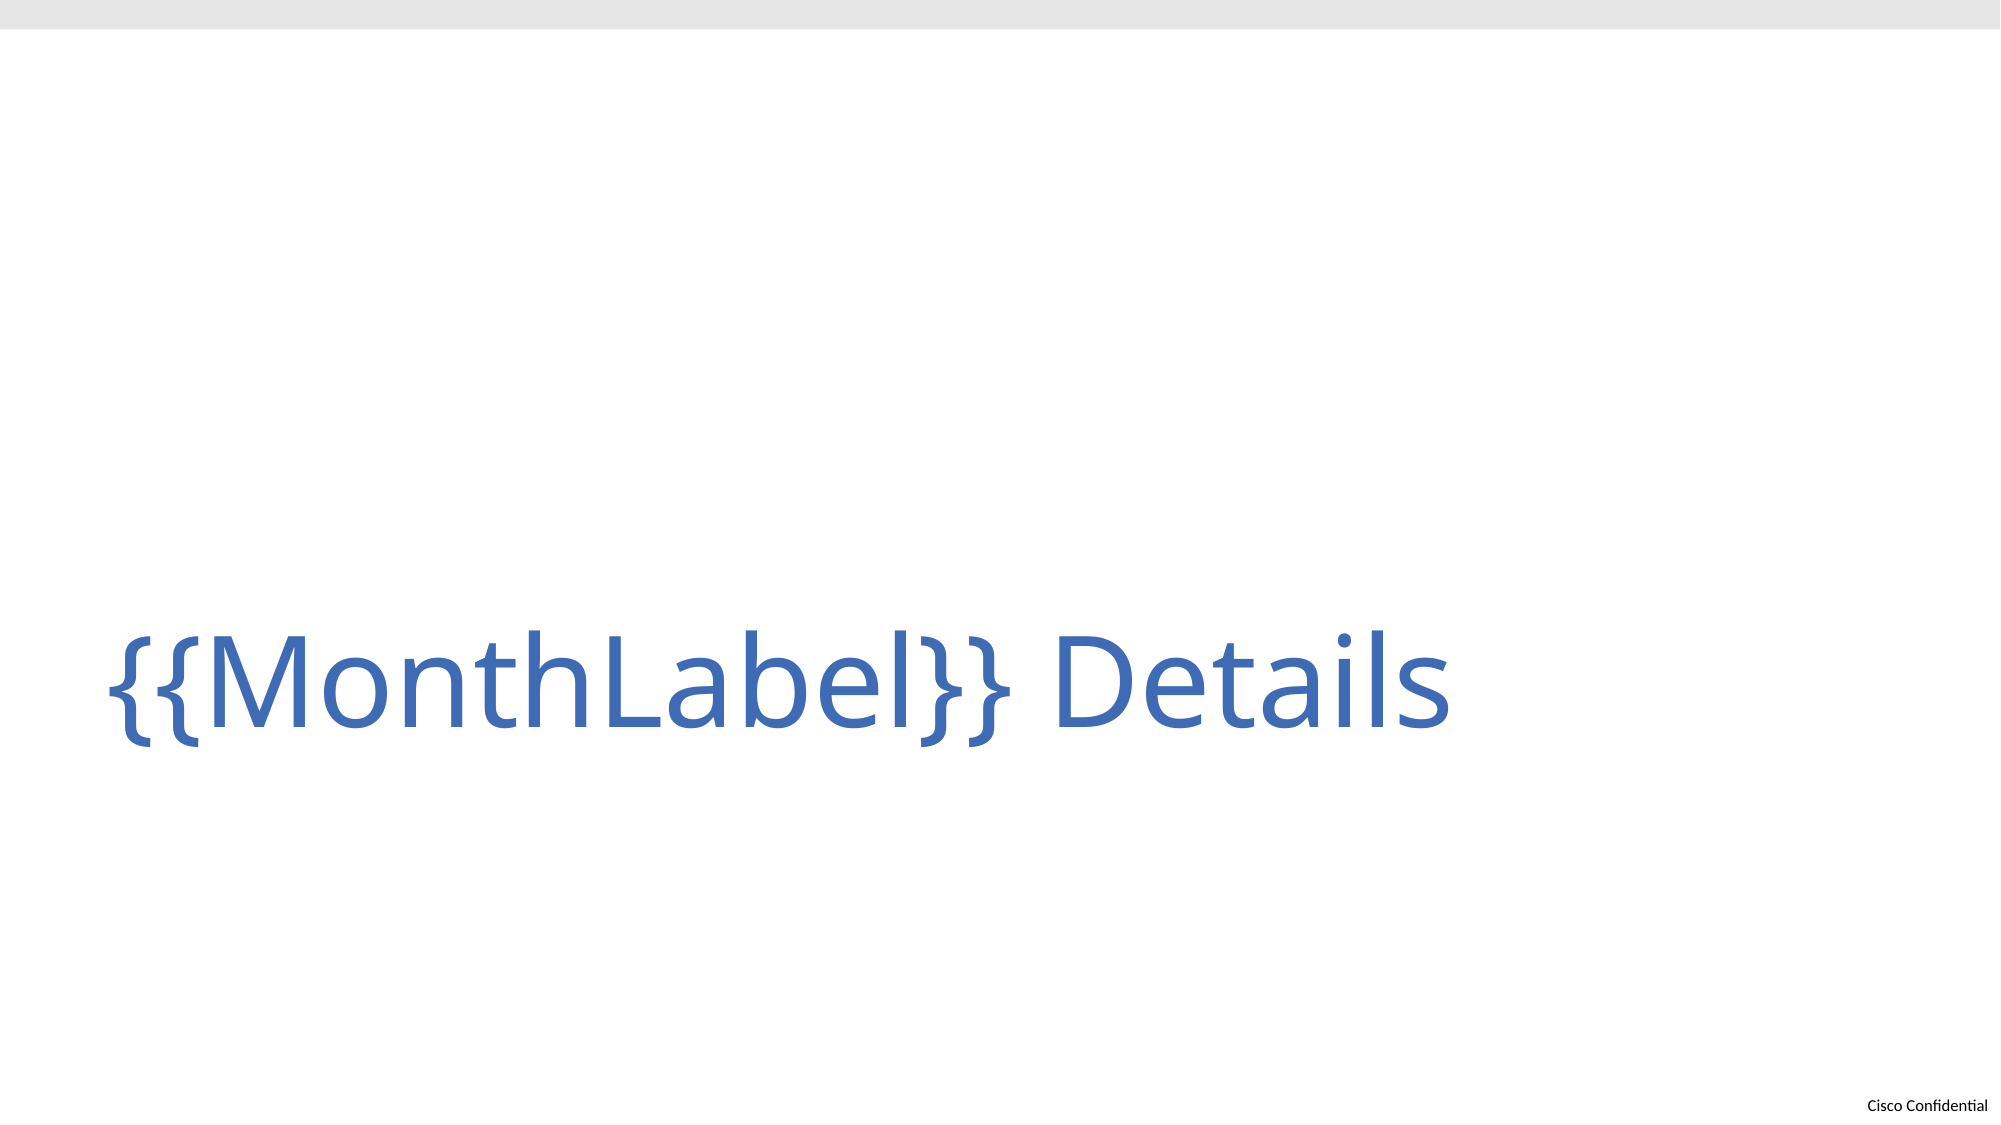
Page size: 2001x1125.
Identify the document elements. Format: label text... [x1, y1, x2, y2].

title {{MonthLabel}} Details [91, 200, 1753, 763]
